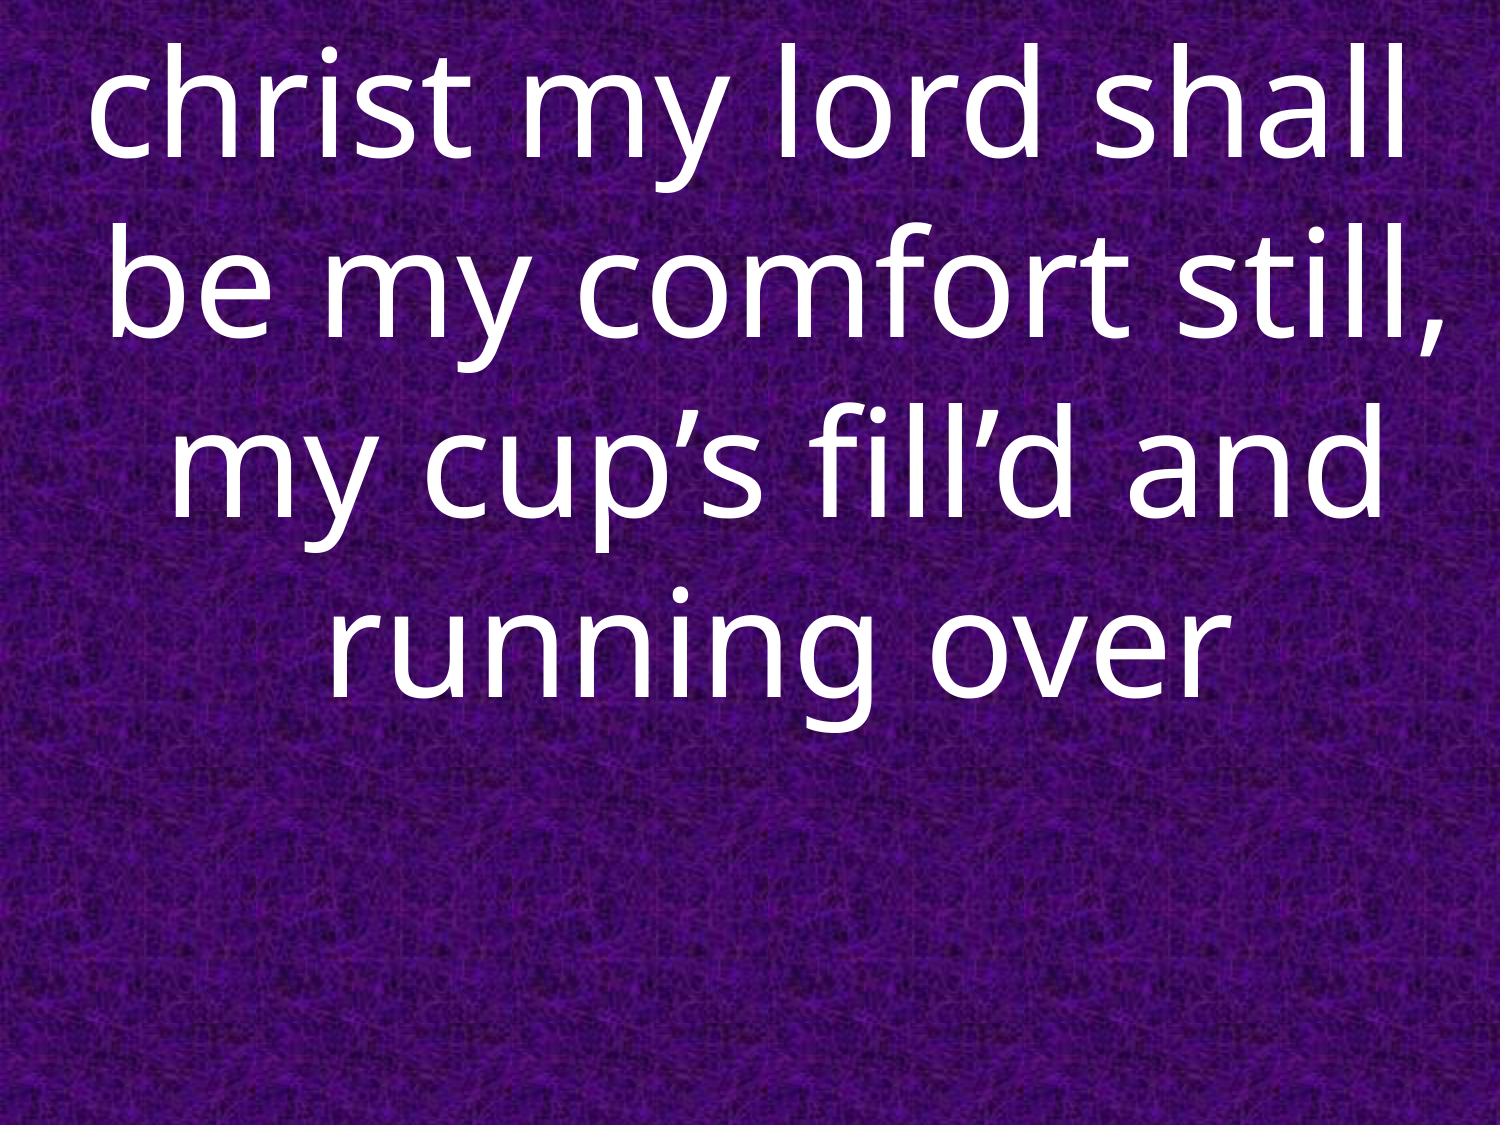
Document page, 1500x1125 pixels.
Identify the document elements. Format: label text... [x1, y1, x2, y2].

list christ my lord shall be my comfort still, my cup’s fill’d and running over [0, 0, 1500, 1125]
